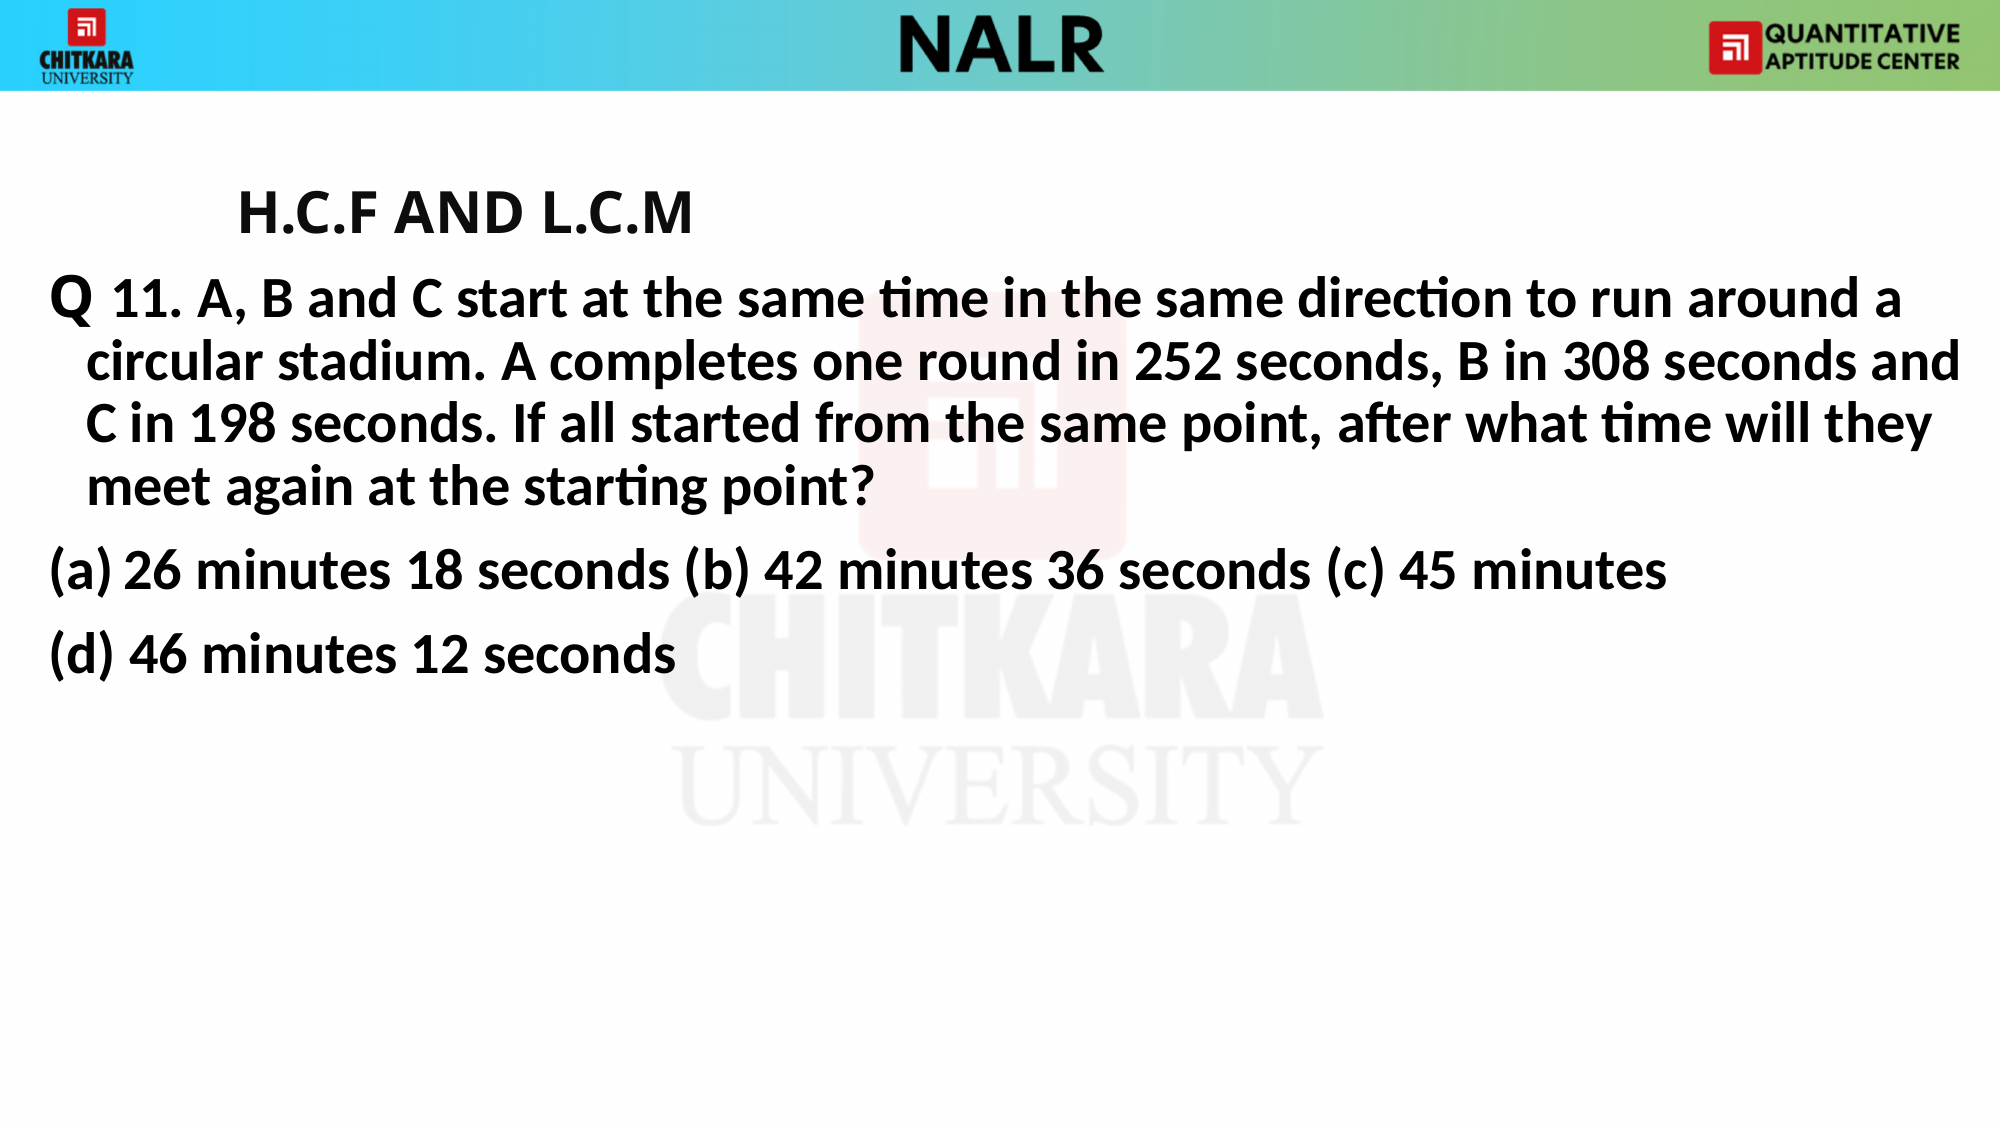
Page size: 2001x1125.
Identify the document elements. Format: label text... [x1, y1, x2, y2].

title [41, 31, 1959, 142]
picture [0, 0, 2000, 1125]
list H.C.F AND L.C.M Q 11. A, B and C start at the same time in the same direction to run around a circular stadium. A completes one round in 252 seconds, B in 308 seconds and C in 198 seconds. If all started from the same point, after what time will they meet again at the starting point? 26 minutes 18 seconds (b) 42 minutes 36 seconds (c) 45 minutes (d) 46 minutes 12 seconds [33, 175, 2000, 1053]
